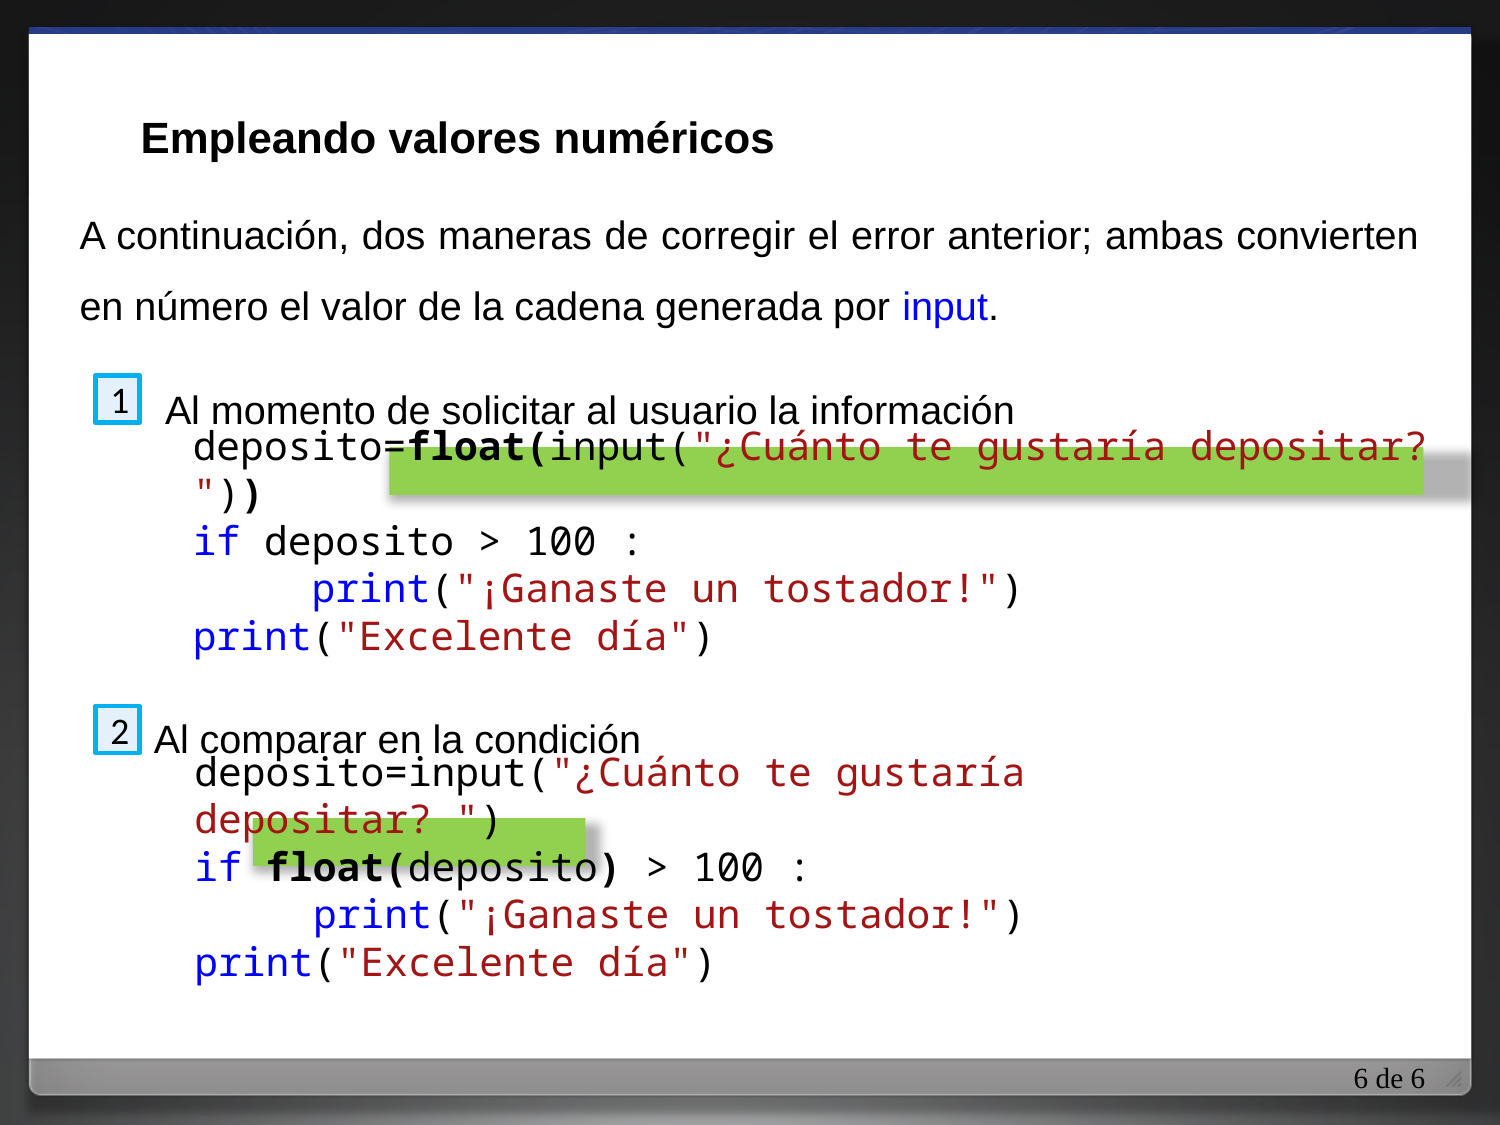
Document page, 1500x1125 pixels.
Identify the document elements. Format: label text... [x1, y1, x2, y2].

text_box 1 [93, 373, 142, 425]
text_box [177, 435, 1457, 644]
text_box A continuación, dos maneras de corregir el error anterior; ambas convierten en número el valor de la cadena generada por input. [64, 178, 1436, 336]
text_box Empleando valores numéricos [125, 76, 1377, 170]
text_box Al momento de solicitar al usuario la información [139, 353, 1390, 440]
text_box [178, 761, 1299, 970]
text_box Al comparar en la condición [138, 682, 1390, 769]
text_box 6 de 6 [1338, 1052, 1442, 1125]
picture [0, 0, 1500, 1125]
text_box 2 [93, 704, 142, 755]
